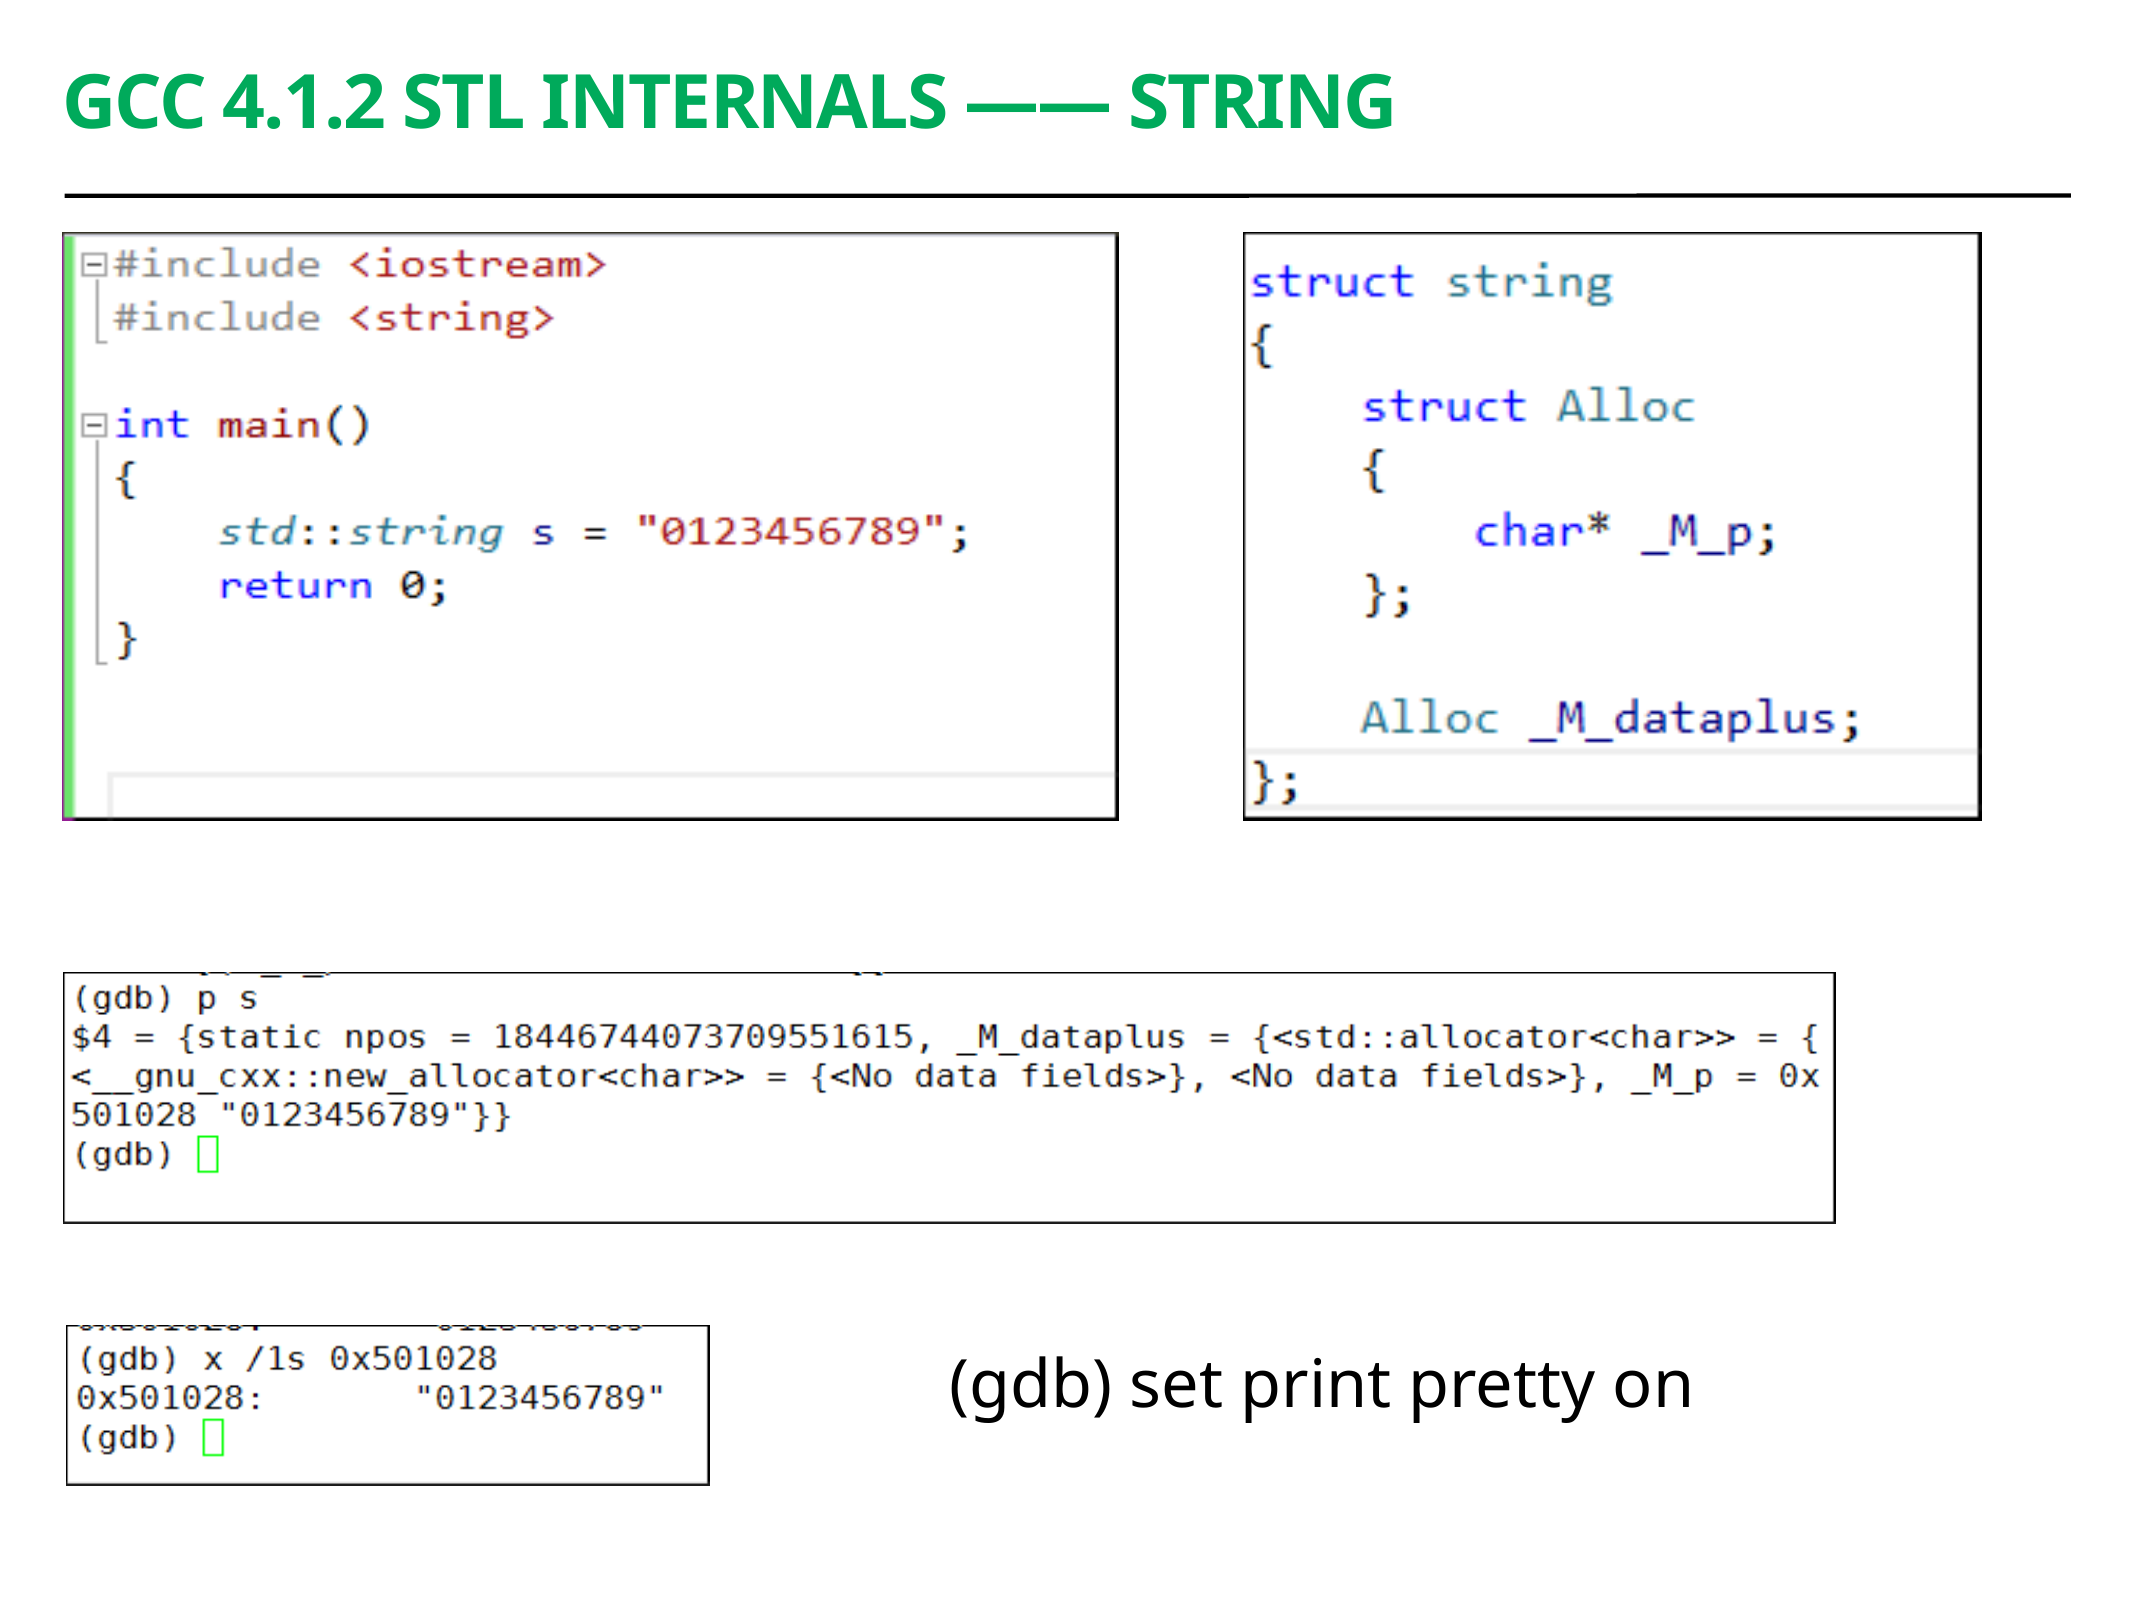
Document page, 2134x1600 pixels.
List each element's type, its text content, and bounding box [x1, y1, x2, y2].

picture [1243, 232, 1982, 822]
picture [63, 971, 1837, 1224]
list (gdb) set print pretty on [949, 1324, 2030, 1485]
picture [62, 232, 1119, 822]
title gcc 4.1.2 STL Internals —— STRING [62, 50, 2071, 169]
picture [66, 1325, 710, 1486]
